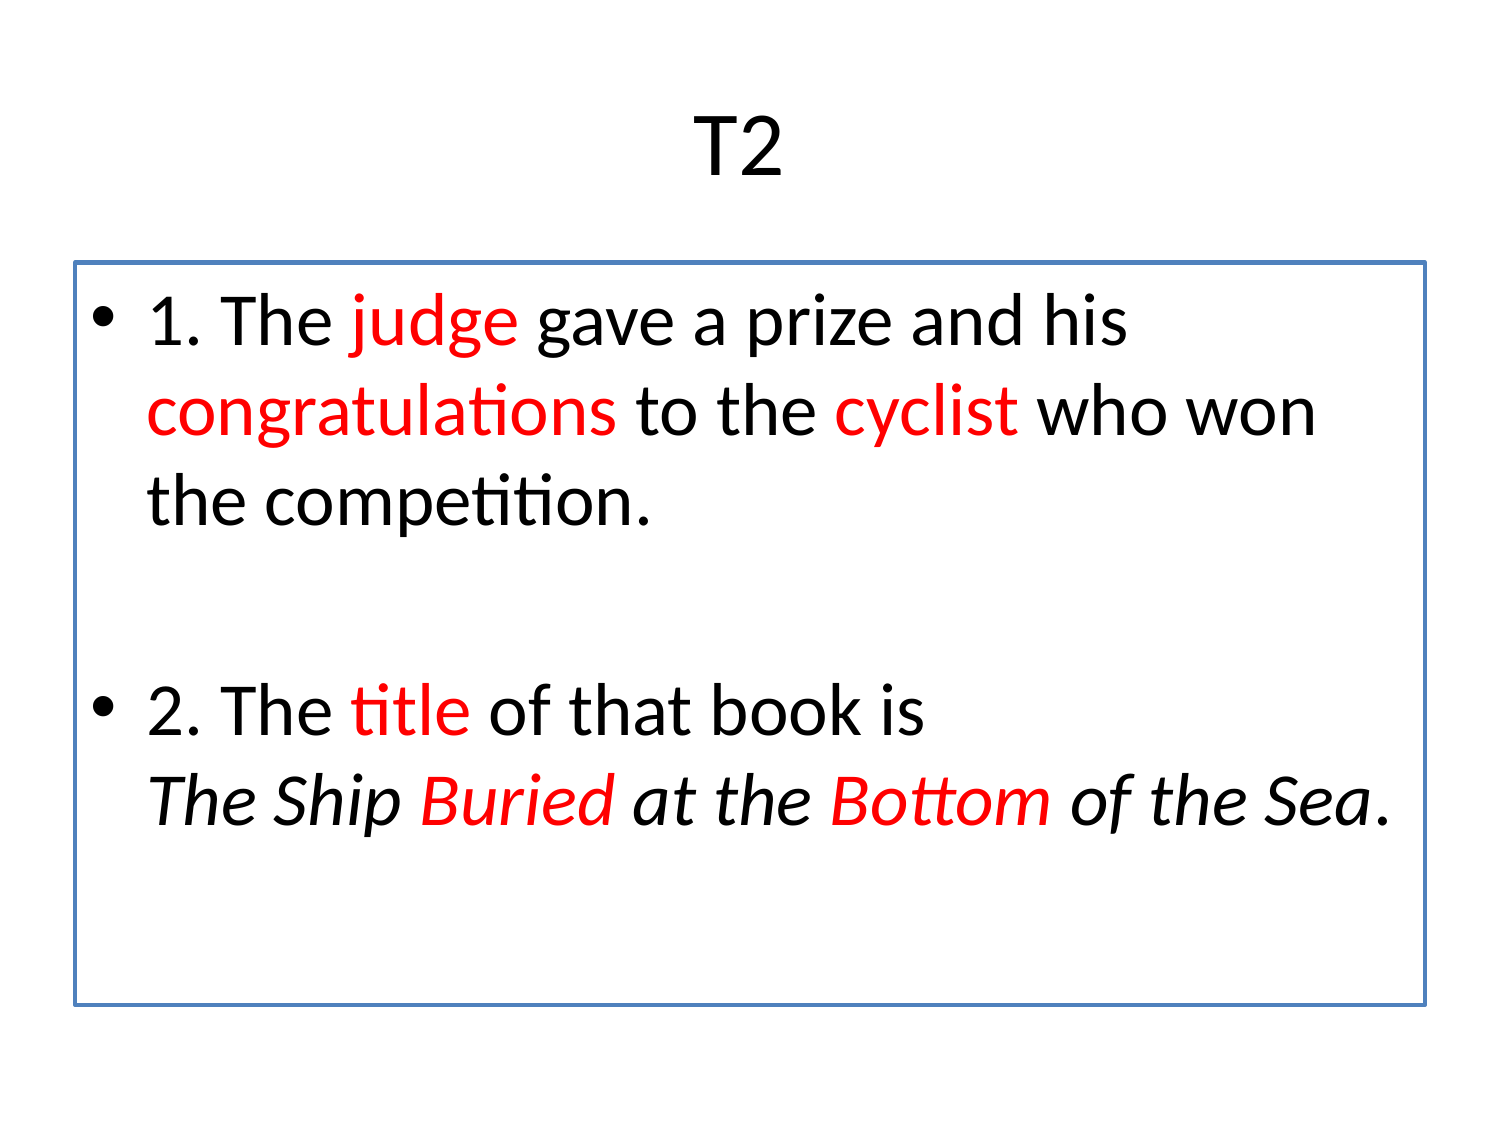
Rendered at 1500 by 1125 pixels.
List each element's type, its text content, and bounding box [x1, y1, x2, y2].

list 1. The judge gave a prize and his congratulations to the cyclist who won the competition. 2. The title of that book is The Ship Buried at the Bottom of the Sea. [73, 260, 1427, 1007]
title T2 [75, 45, 1425, 233]
